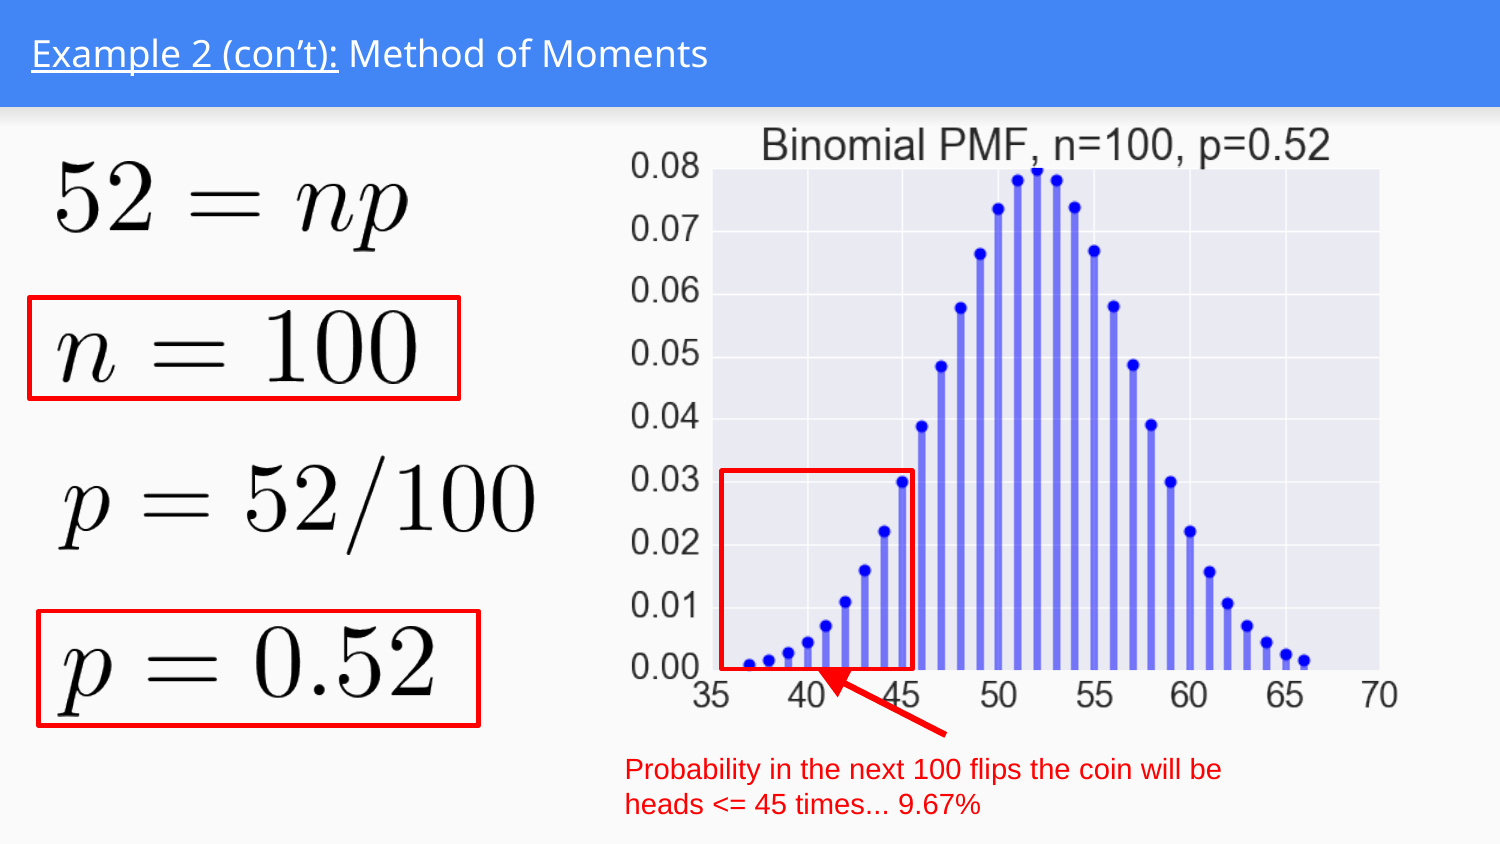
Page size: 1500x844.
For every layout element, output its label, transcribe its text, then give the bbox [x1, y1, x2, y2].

picture [57, 310, 417, 384]
picture [57, 161, 408, 252]
text_box [29, 297, 460, 399]
picture [620, 117, 1410, 726]
picture [58, 455, 535, 555]
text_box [816, 668, 946, 736]
text_box Probability in the next 100 flips the coin will be heads <= 45 times... 9.67% [609, 735, 1282, 825]
title Example 2 (con’t): Method of Moments [16, 2, 1464, 102]
picture [57, 626, 435, 717]
text_box [38, 611, 479, 726]
